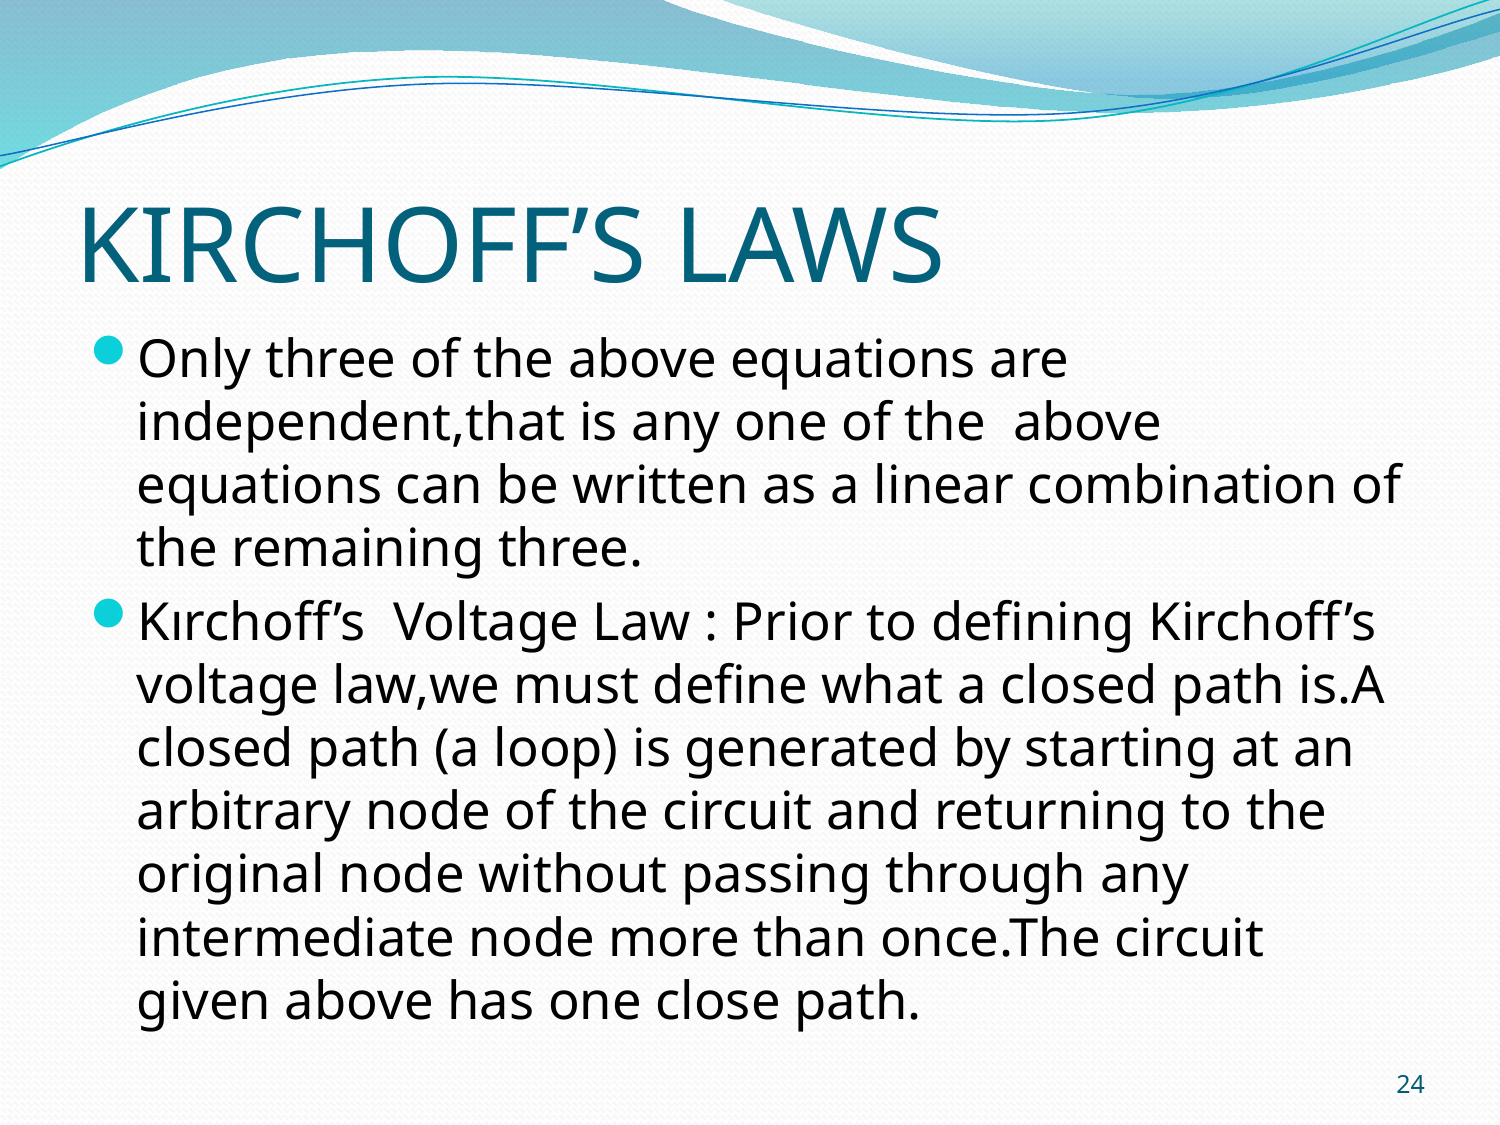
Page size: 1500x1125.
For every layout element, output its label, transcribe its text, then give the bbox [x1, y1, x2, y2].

slide_number 24 [1299, 1042, 1425, 1103]
list Only three of the above equations are independent,that is any one of the above equations can be written as a linear combination of the remaining three. Kırchoff’s Voltage Law : Prior to defining Kirchoff’s voltage law,we must define what a closed path is.A closed path (a loop) is generated by starting at an arbitrary node of the circuit and returning to the original node without passing through any intermediate node more than once.The circuit given above has one close path. [75, 317, 1425, 1038]
title KIRCHOFF’S LAWS [75, 115, 1425, 303]
